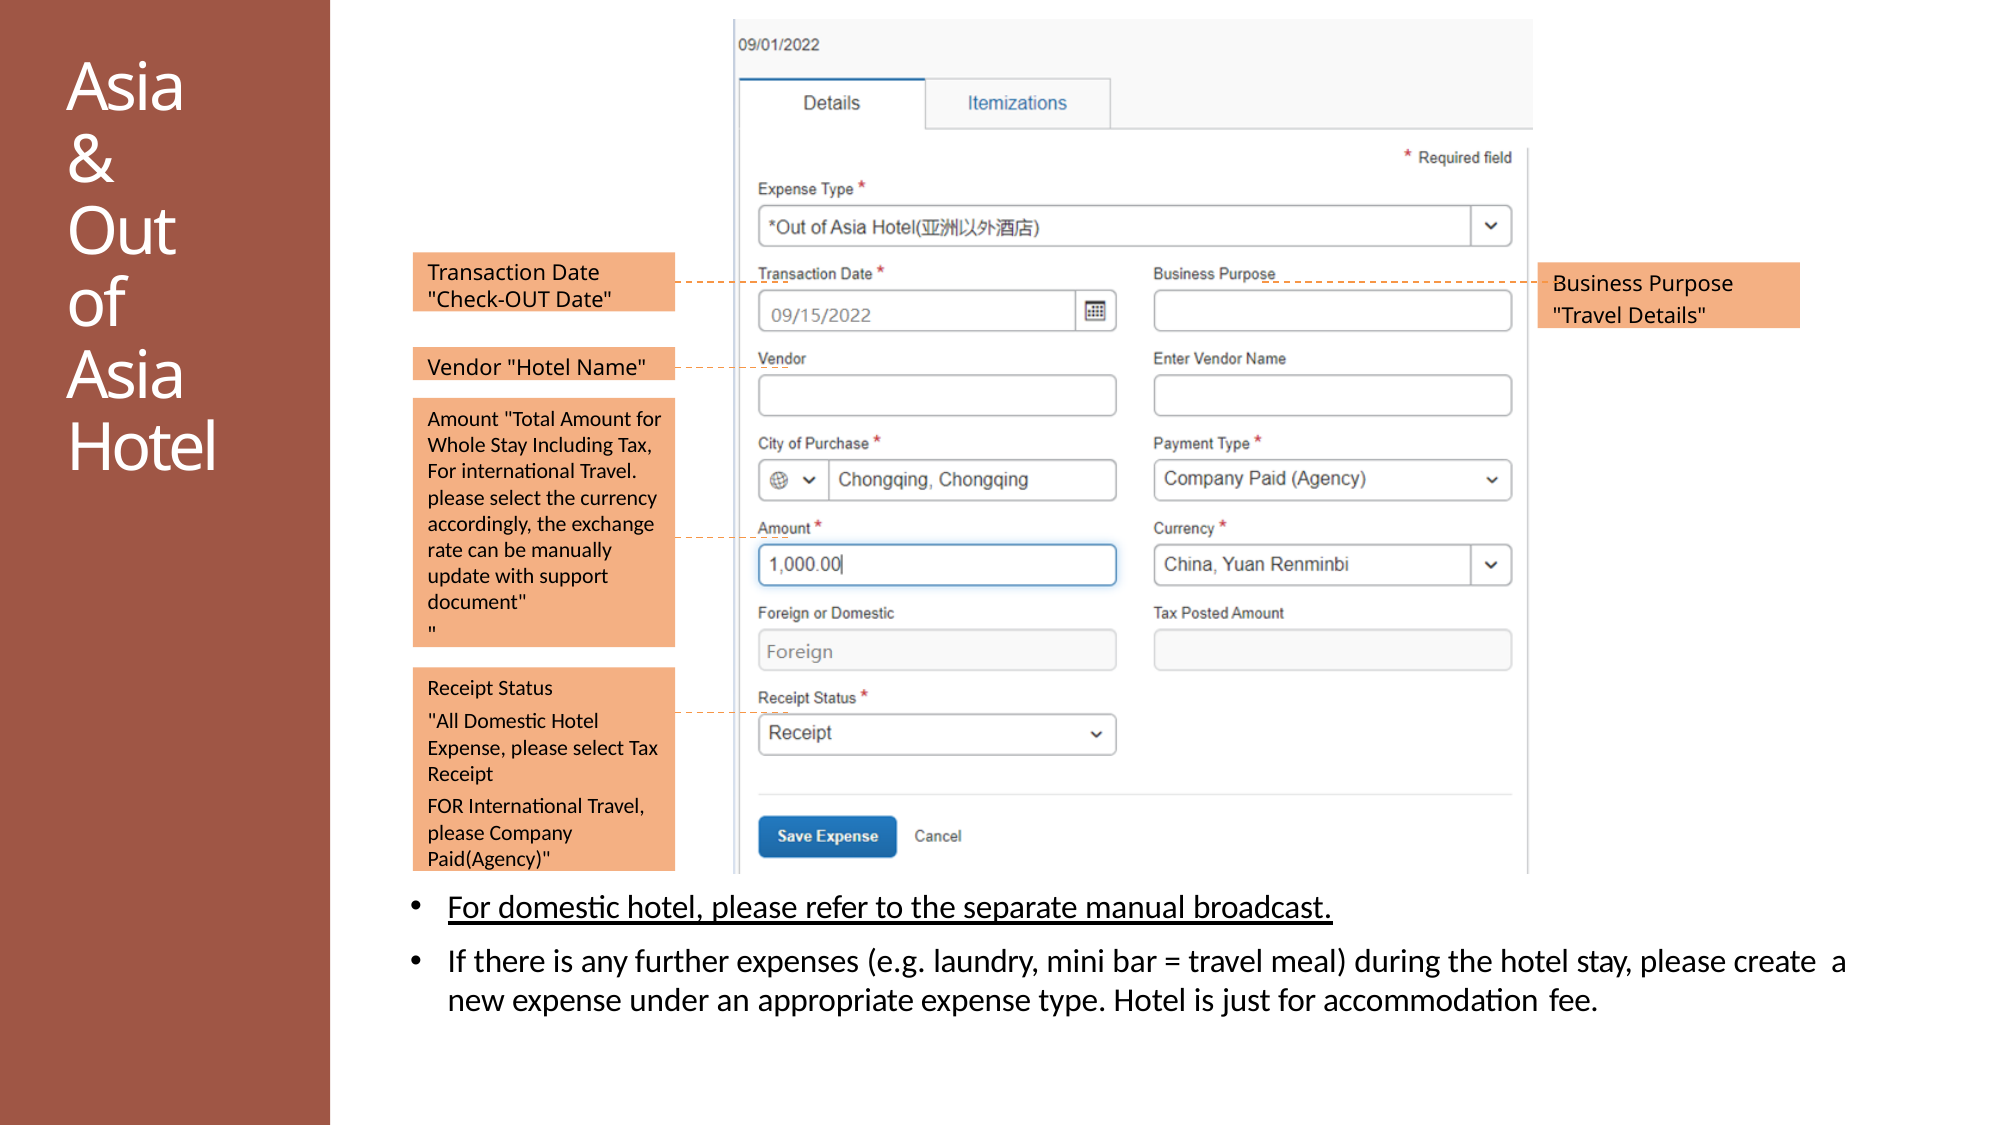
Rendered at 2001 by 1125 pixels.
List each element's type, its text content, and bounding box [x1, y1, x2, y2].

text_box Amount "Total Amount for Whole Stay Including Tax, For international Travel. please select the currency accordingly, the exchange rate can be manually update with support document" " [412, 397, 676, 648]
text_box For domestic hotel, please refer to the separate manual broadcast. If there is any further expenses (e.g. laundry, mini bar = travel meal) during the hotel stay, please create a new expense under an appropriate expense type. Hotel is just for accommodation fee. [408, 866, 1867, 1018]
text_box [0, 0, 331, 1125]
text_box Transaction Date "Check-OUT Date" [412, 252, 676, 312]
title Asia & Out of Asia Hotel [64, 43, 236, 485]
text_box Receipt Status "All Domestic Hotel Expense, please select Tax Receipt FOR International Travel, please Company Paid(Agency)" [412, 667, 676, 871]
text_box Business Purpose "Travel Details" [1538, 262, 1800, 329]
picture [733, 18, 1534, 874]
text_box Vendor "Hotel Name" [412, 347, 676, 381]
